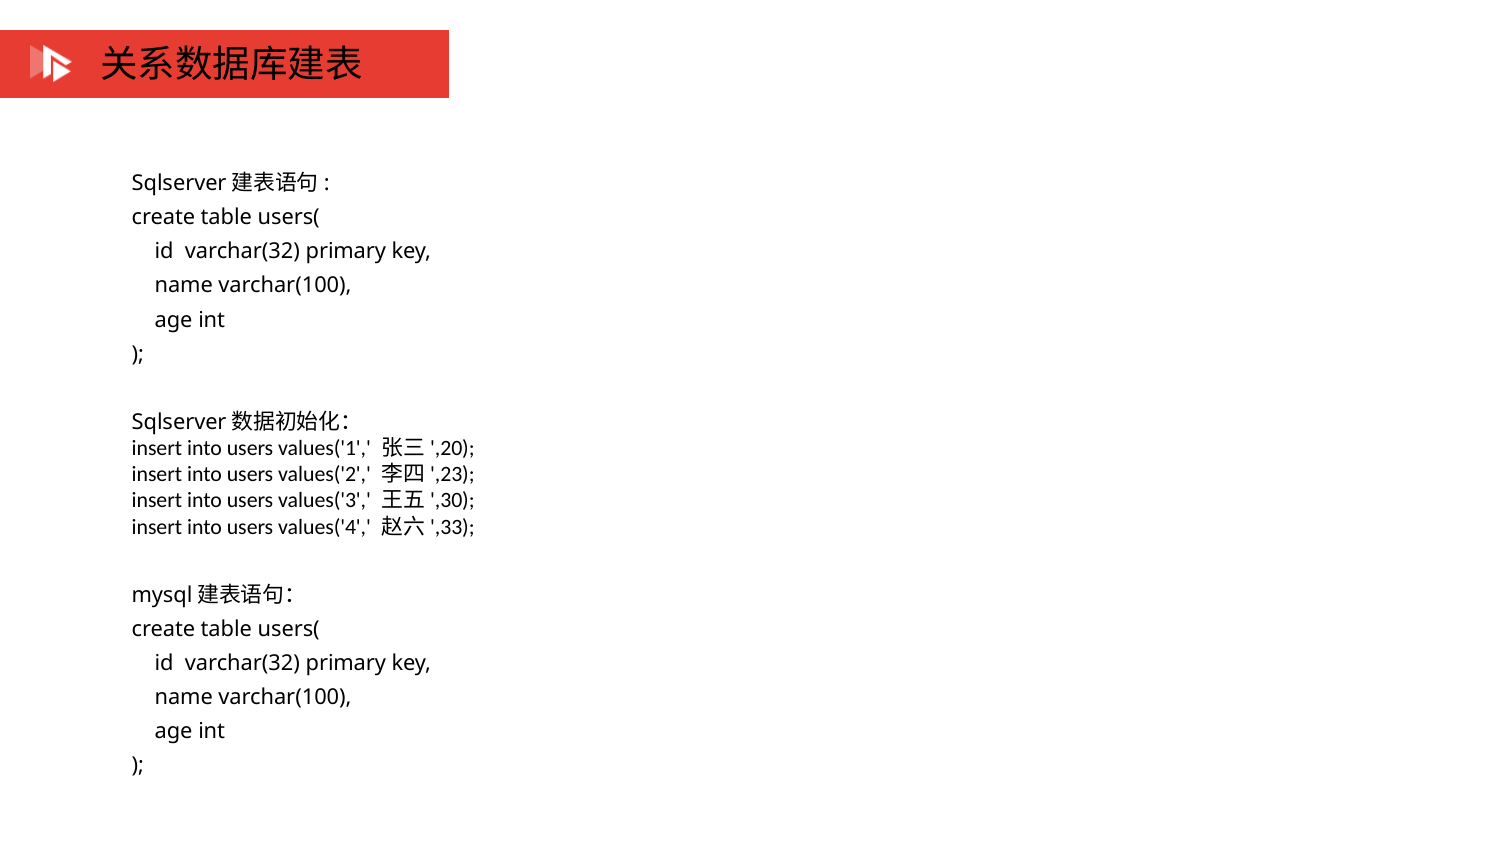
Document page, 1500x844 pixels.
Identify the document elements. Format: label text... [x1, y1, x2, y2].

picture [0, 30, 450, 99]
text_box Sqlserver建表语句: create table users( id varchar(32) primary key, name varchar(100), age int ); Sqlserver数据初始化： insert into users values('1',' 张三',20); insert into users values('2',' 李四',23); insert into users values('3',' 王五',30); insert into users values('4',' 赵六',33); mysql建表语句： create table users( id varchar(32) primary key, name varchar(100), age int ); [116, 153, 1428, 819]
